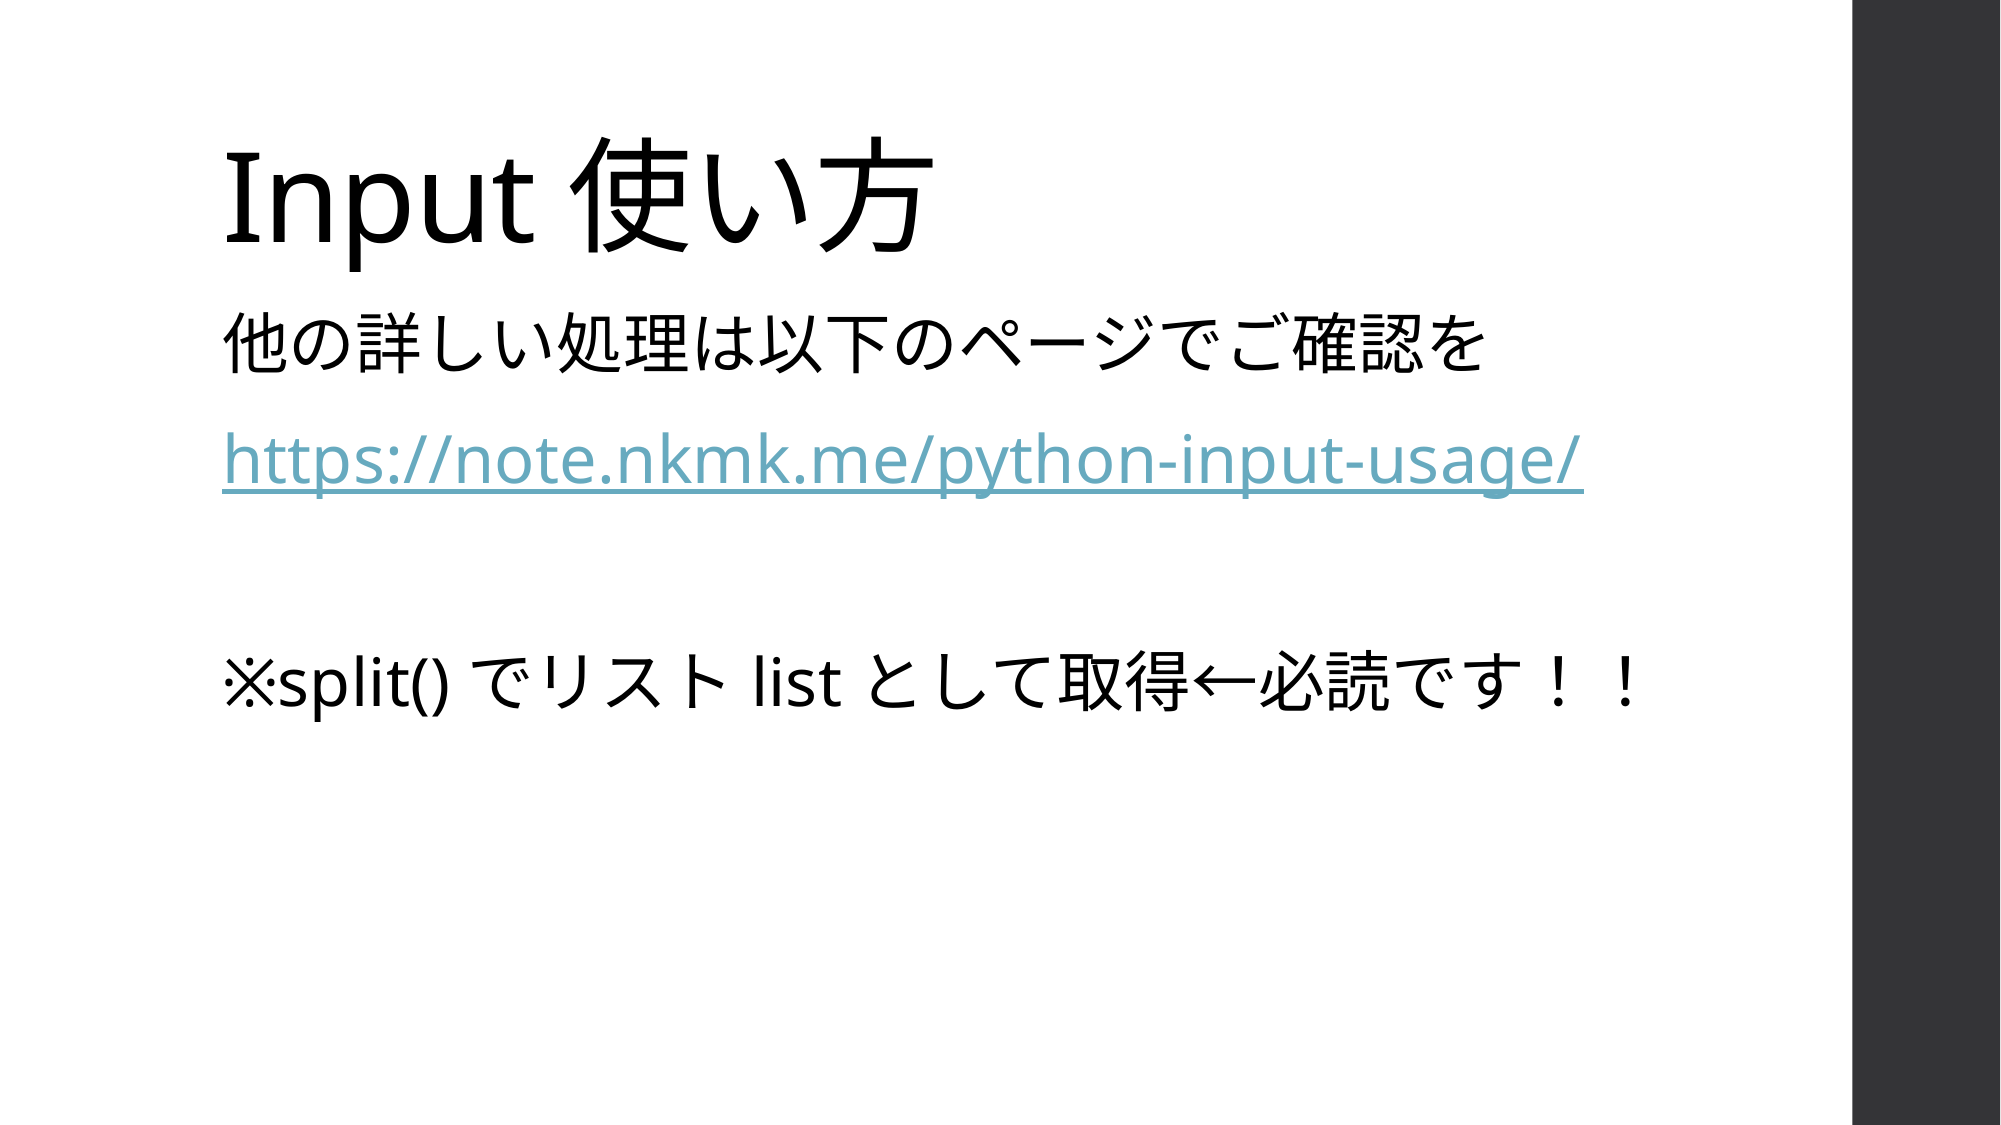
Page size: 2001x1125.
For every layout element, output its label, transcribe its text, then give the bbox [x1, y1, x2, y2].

title Input使い方 [206, 60, 1797, 278]
list 他の詳しい処理は以下のページでご確認を https://note.nkmk.me/python-input-usage/ ※split()でリストlistとして取得←必読です！！ [206, 299, 1749, 1014]
